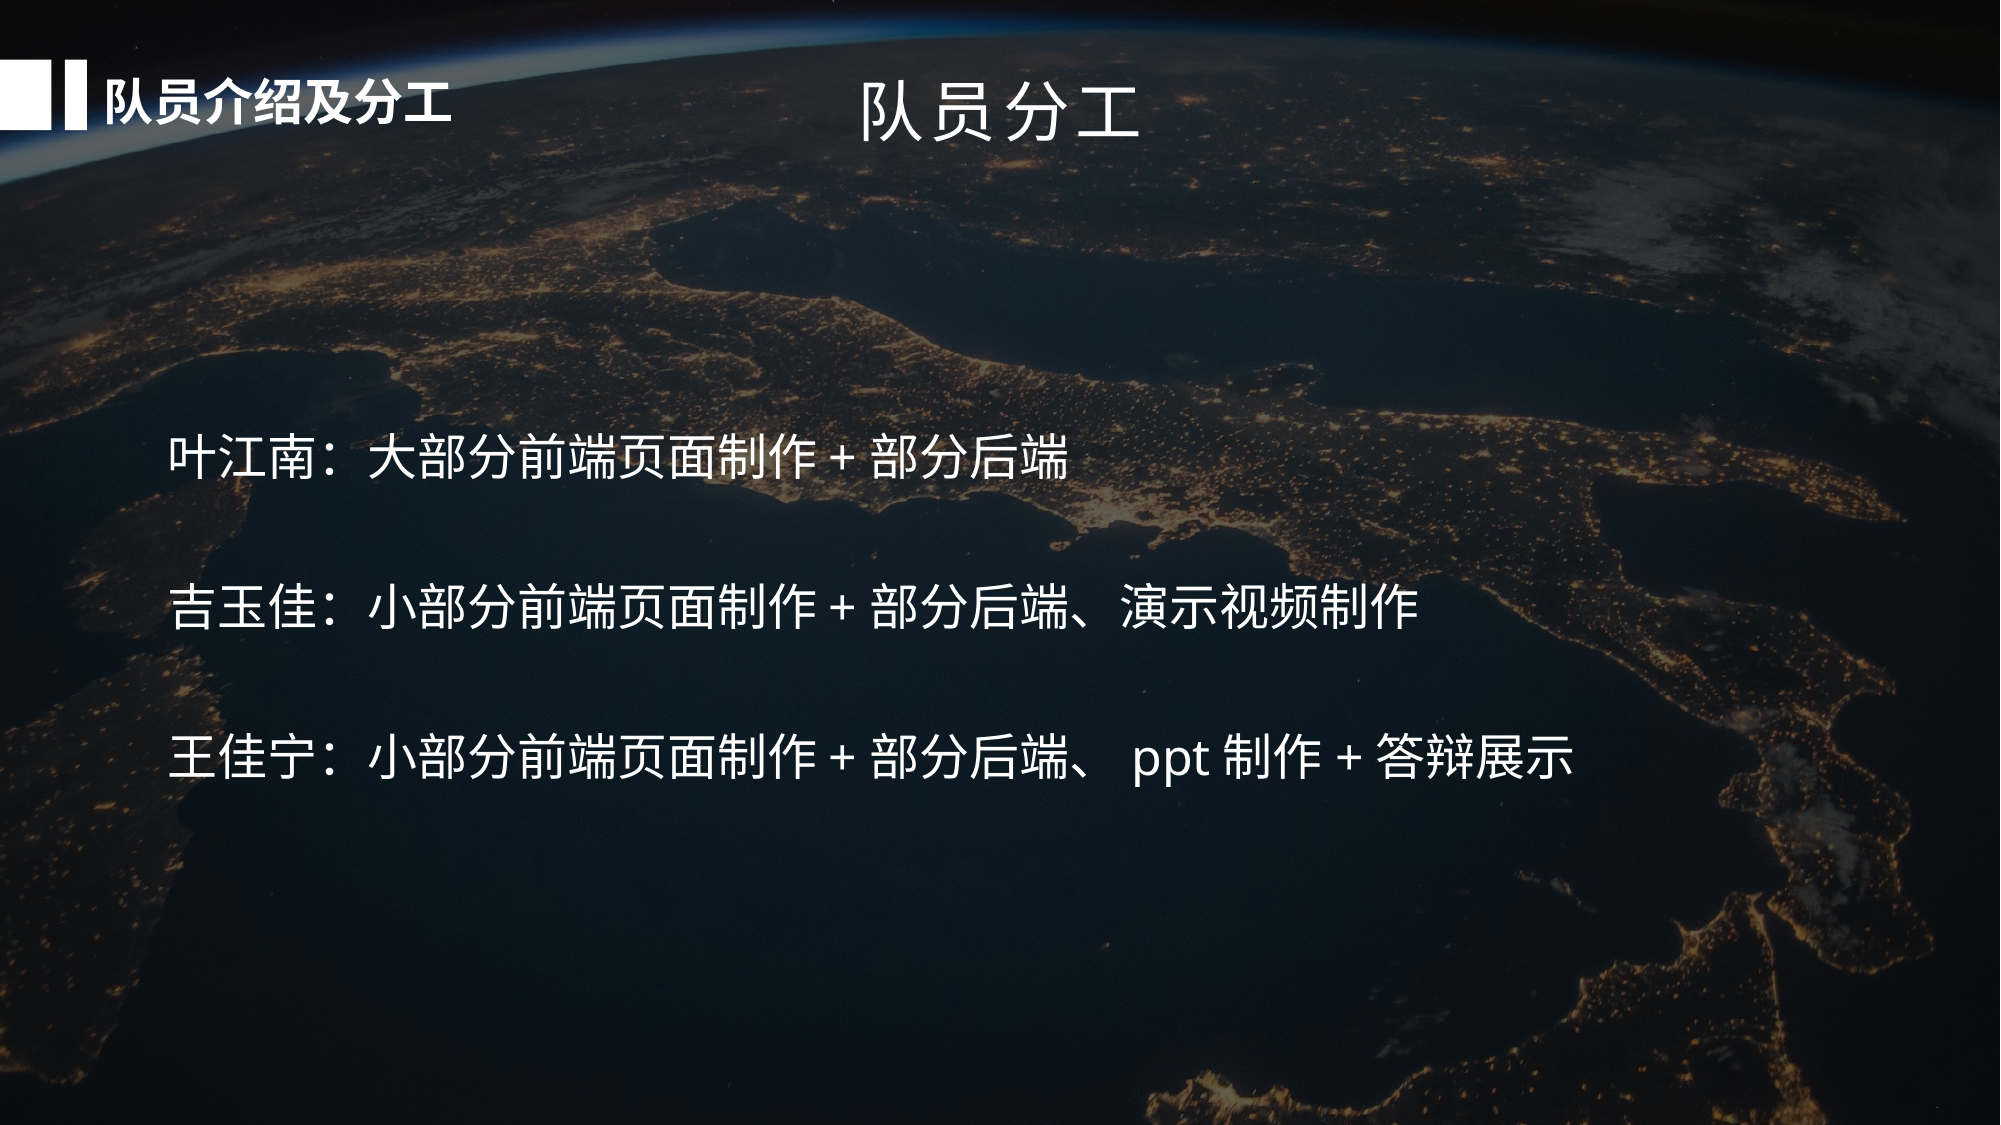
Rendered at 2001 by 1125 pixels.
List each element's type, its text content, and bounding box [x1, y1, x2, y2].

text_box 队员介绍及分工 [88, 62, 469, 138]
text_box 叶江南：大部分前端页面制作+部分后端 吉玉佳：小部分前端页面制作+部分后端、演示视频制作 王佳宁：小部分前端页面制作+部分后端、ppt制作+答辩展示 [152, 327, 1591, 793]
text_box [0, 59, 52, 131]
text_box [64, 59, 88, 131]
text_box 队员分工 [746, 62, 1253, 158]
